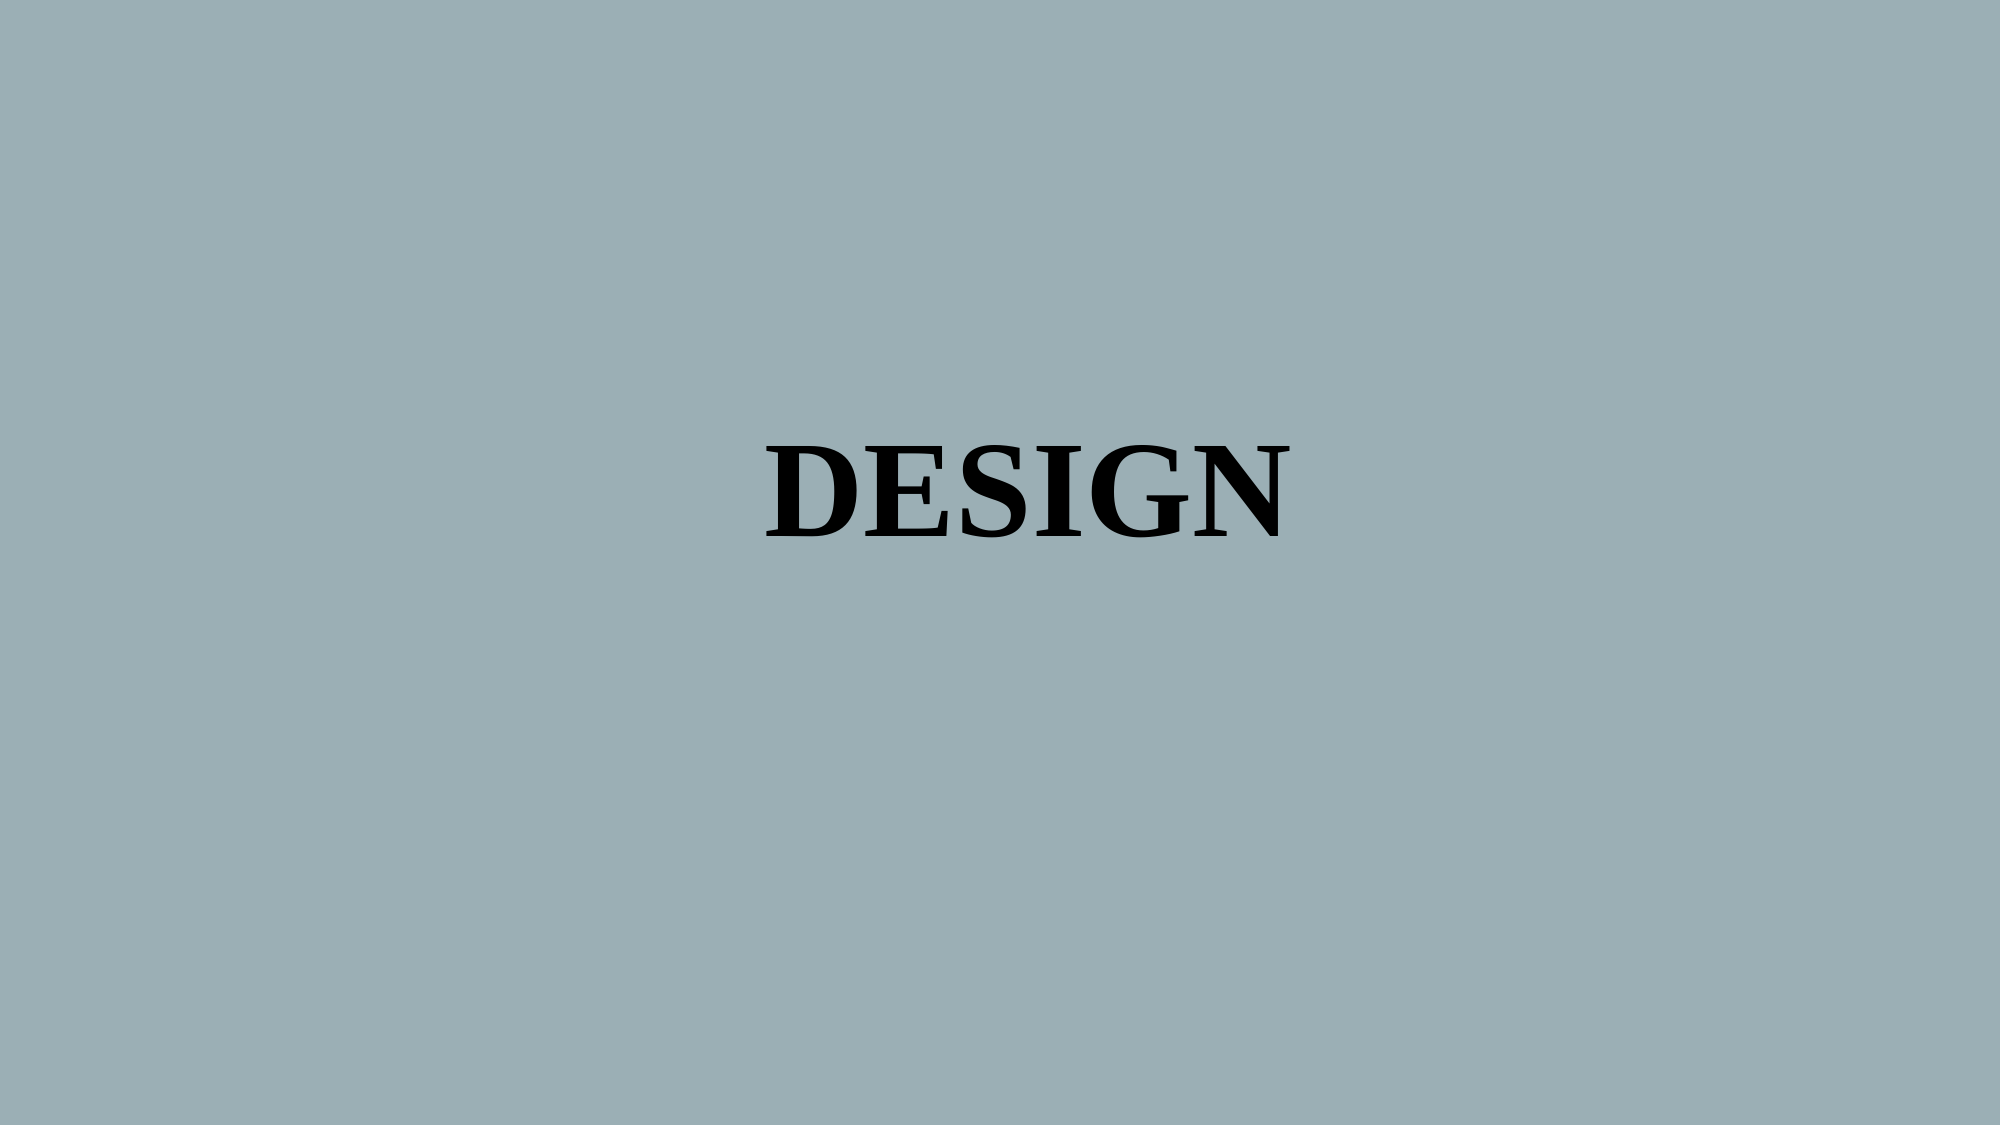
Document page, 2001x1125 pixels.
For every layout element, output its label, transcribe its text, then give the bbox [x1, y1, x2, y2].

subtitle DESIGN [442, 391, 1615, 752]
